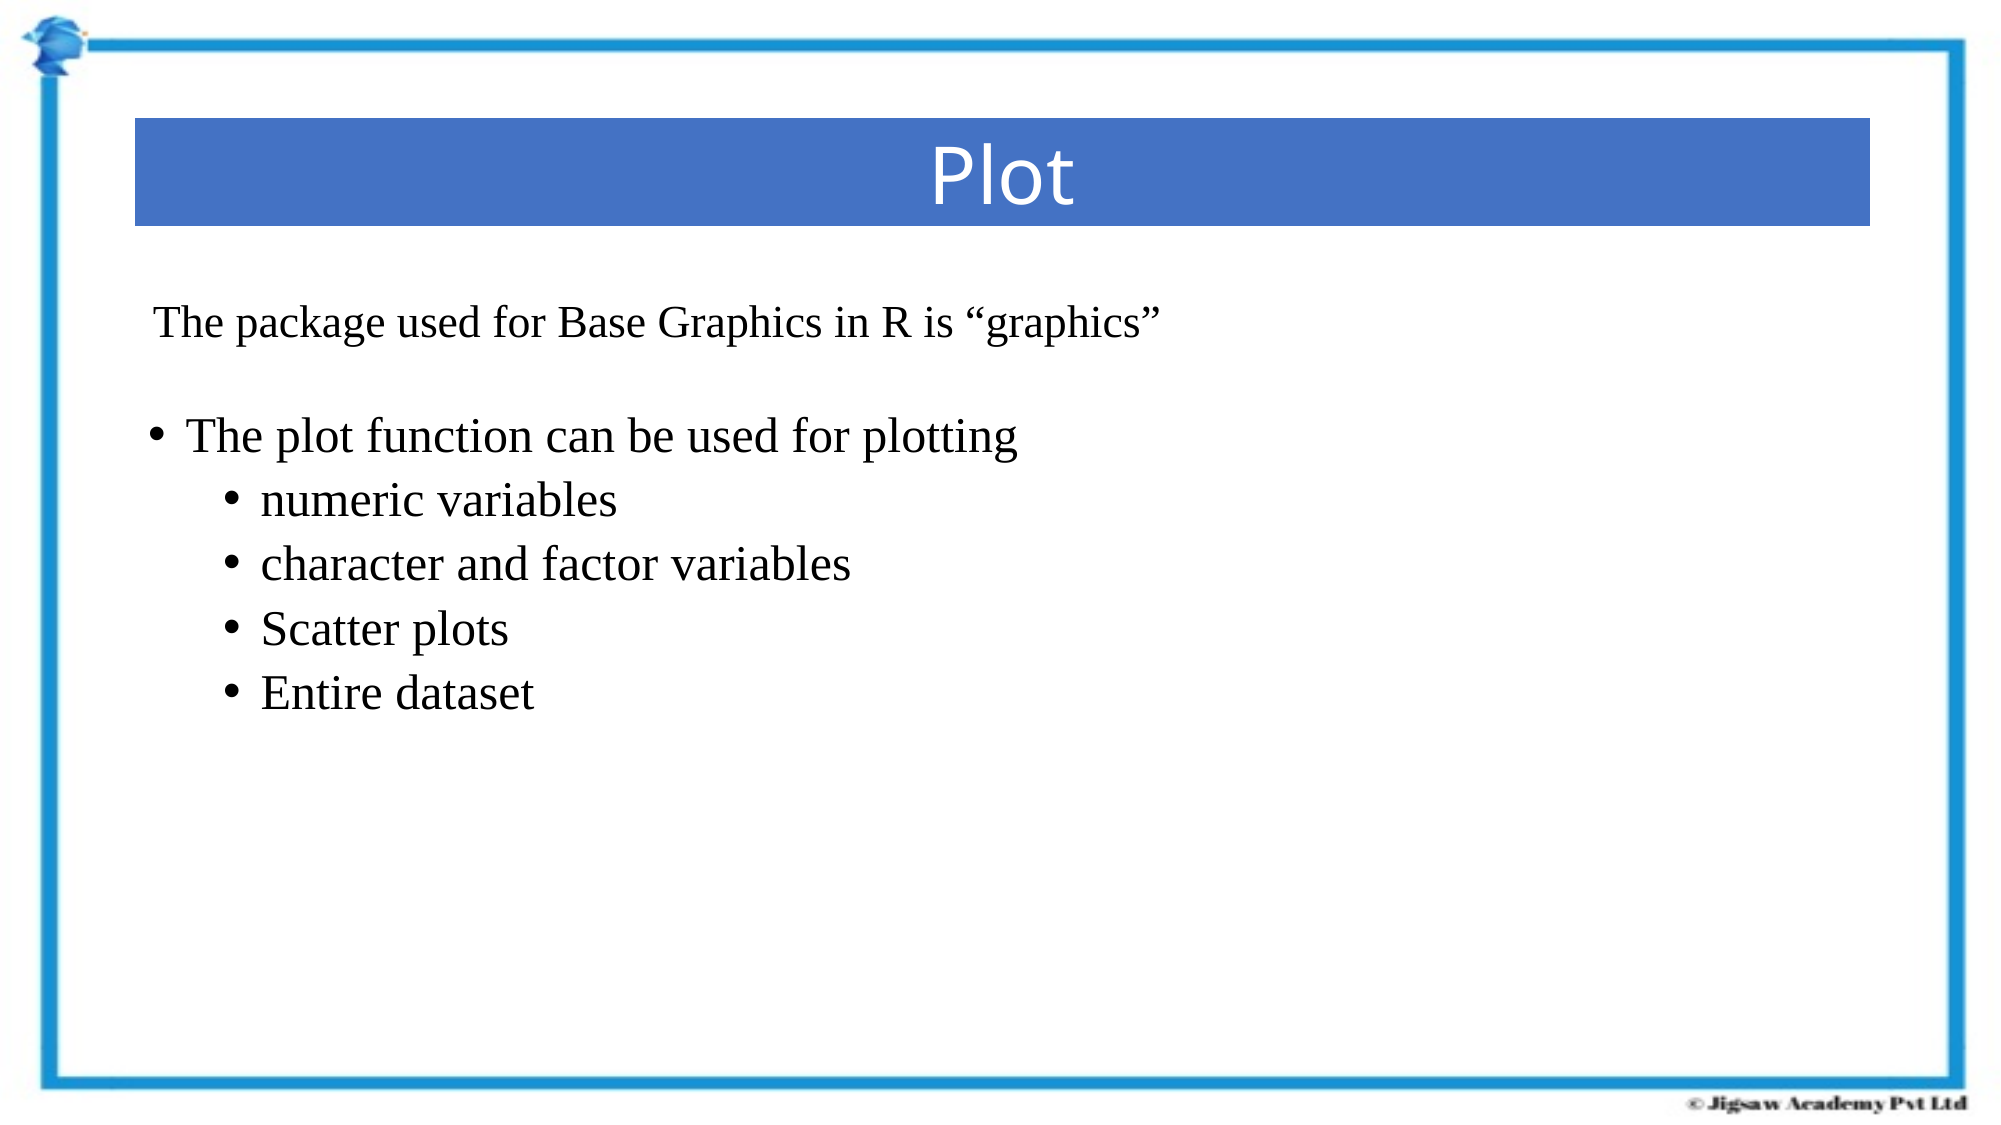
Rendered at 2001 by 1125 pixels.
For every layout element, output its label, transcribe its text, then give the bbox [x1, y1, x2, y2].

text_box Plot [132, 115, 1873, 230]
picture [0, 0, 2000, 1125]
text_box The package used for Base Graphics in R is “graphics” [138, 284, 1189, 355]
subtitle The plot function can be used for plotting numeric variables character and factor variables Scatter plots Entire dataset [133, 401, 1872, 784]
